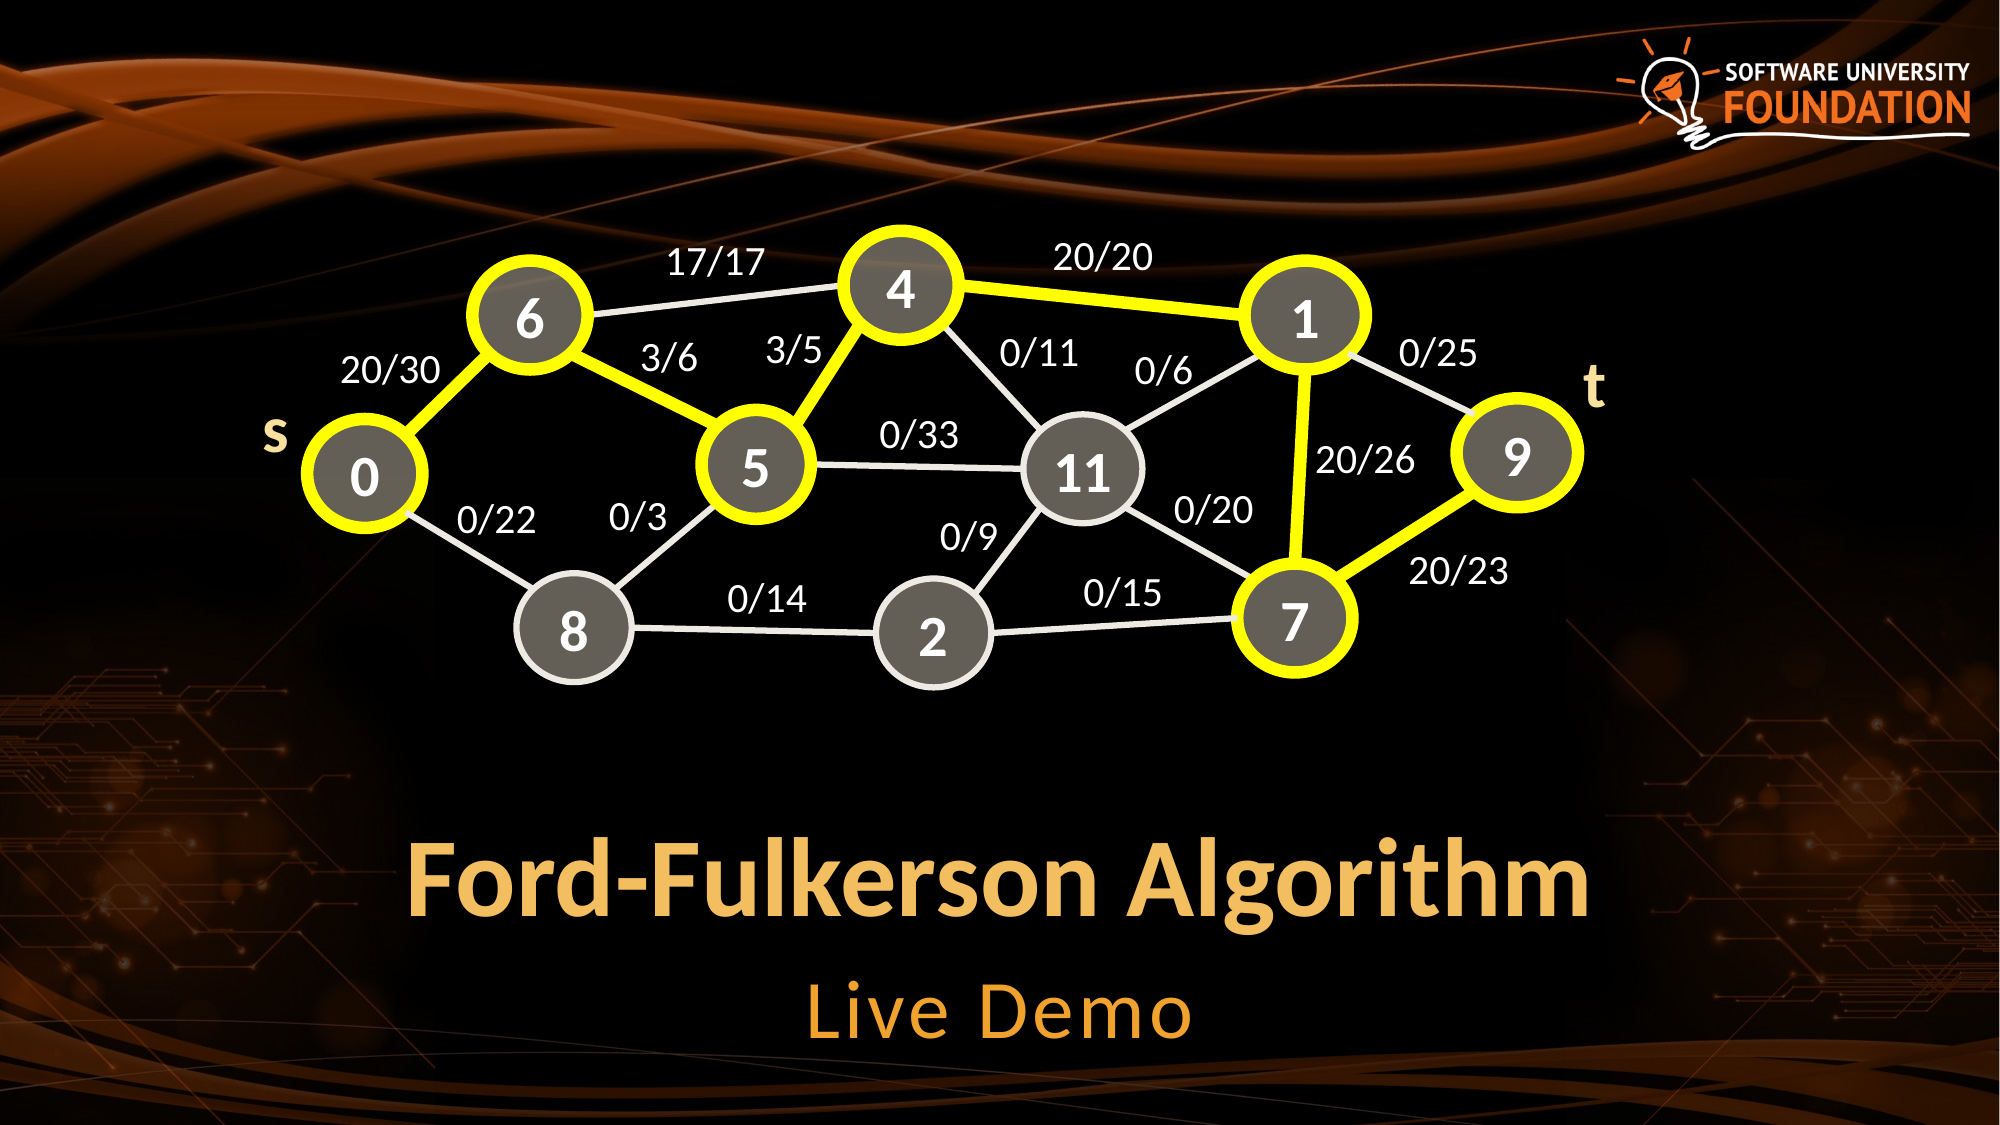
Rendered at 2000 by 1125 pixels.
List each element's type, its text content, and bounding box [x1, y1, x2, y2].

title Ford-Fulkerson Algorithm [149, 812, 1850, 944]
list Live Demo [149, 944, 1850, 1062]
picture [0, 0, 2000, 1125]
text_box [247, 221, 1623, 688]
